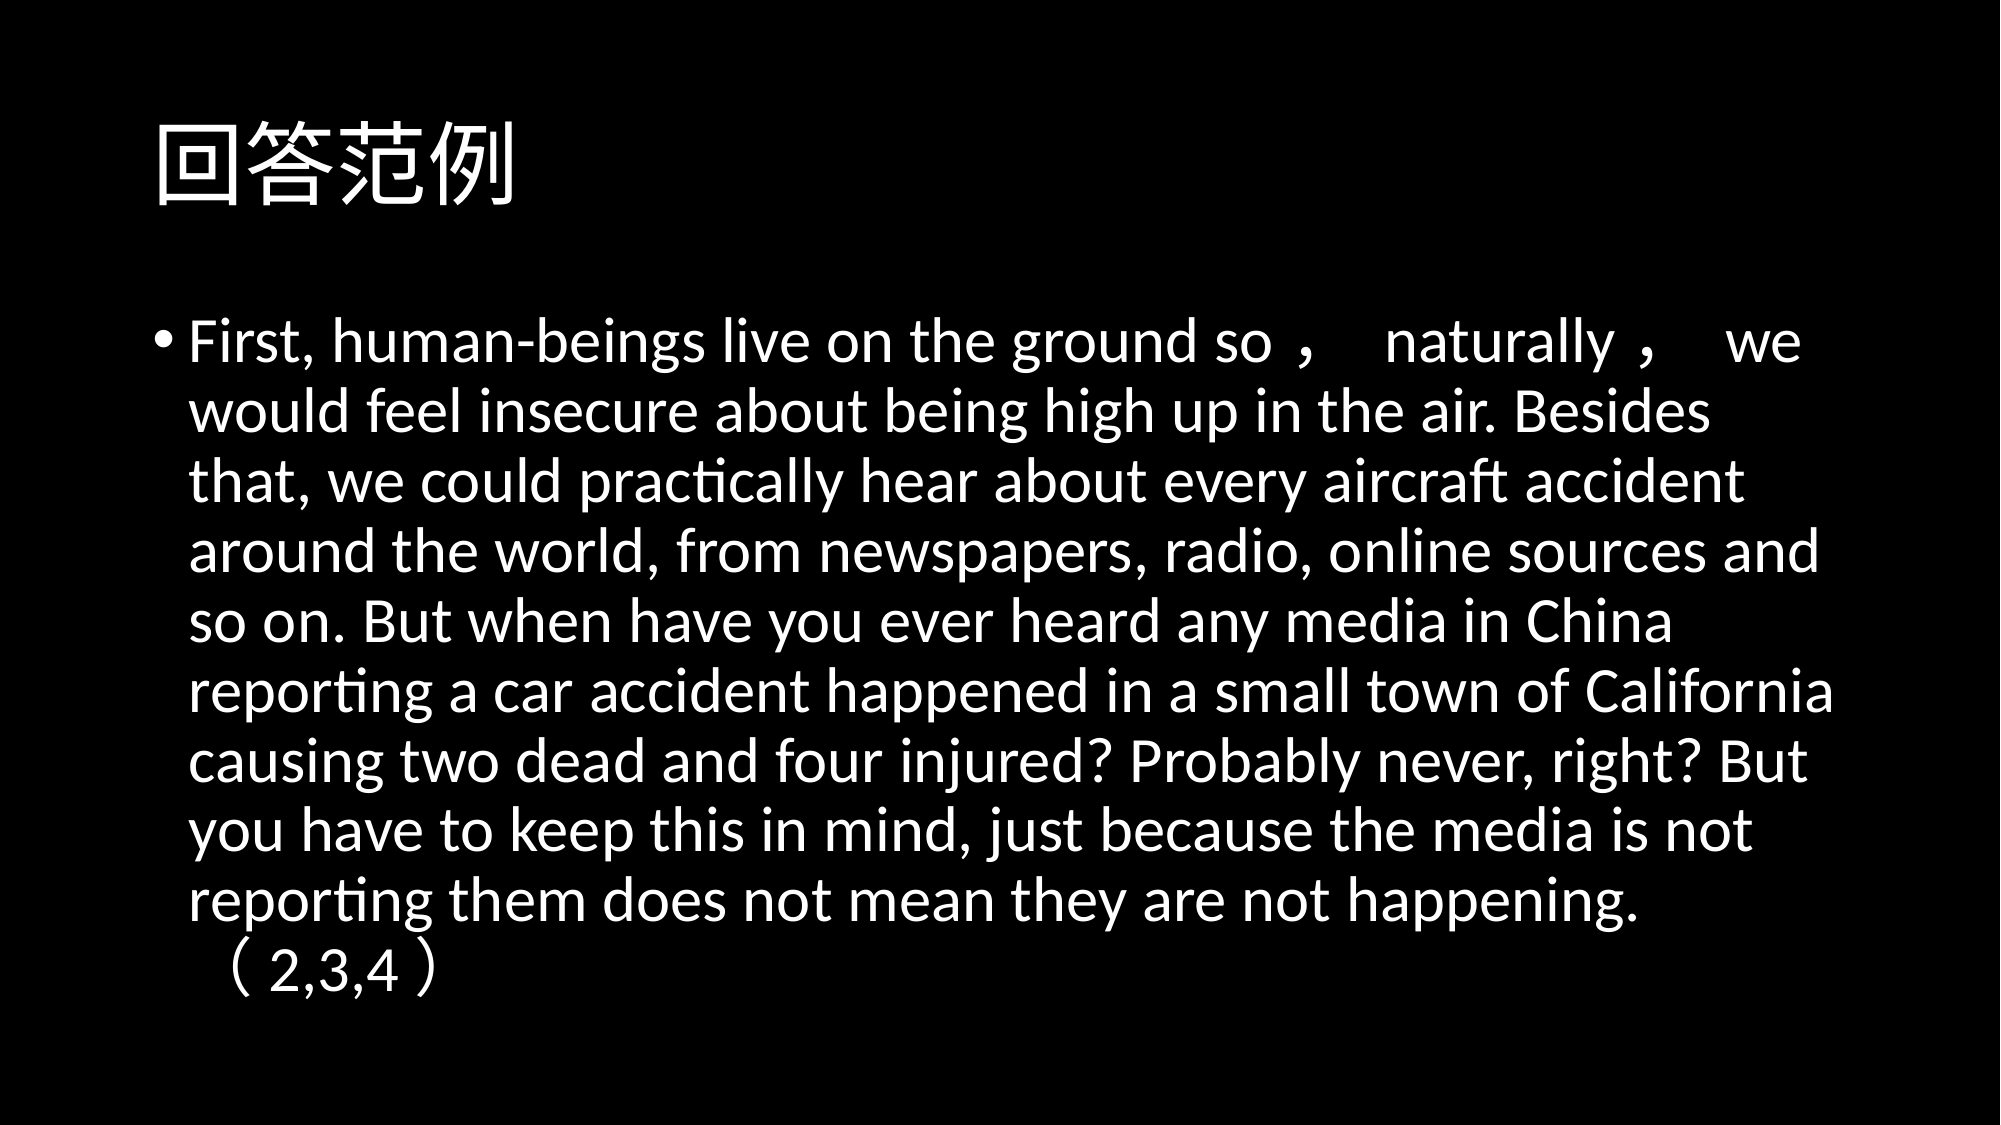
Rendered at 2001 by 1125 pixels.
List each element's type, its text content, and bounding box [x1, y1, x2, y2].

title 回答范例 [137, 59, 1863, 278]
list First, human-beings live on the ground so， naturally， we would feel insecure about being high up in the air. Besides that, we could practically hear about every aircraft accident around the world, from newspapers, radio, online sources and so on. But when have you ever heard any media in China reporting a car accident happened in a small town of California causing two dead and four injured? Probably never, right? But you have to keep this in mind, just because the media is not reporting them does not mean they are not happening.（2,3,4） [137, 299, 1863, 1014]
